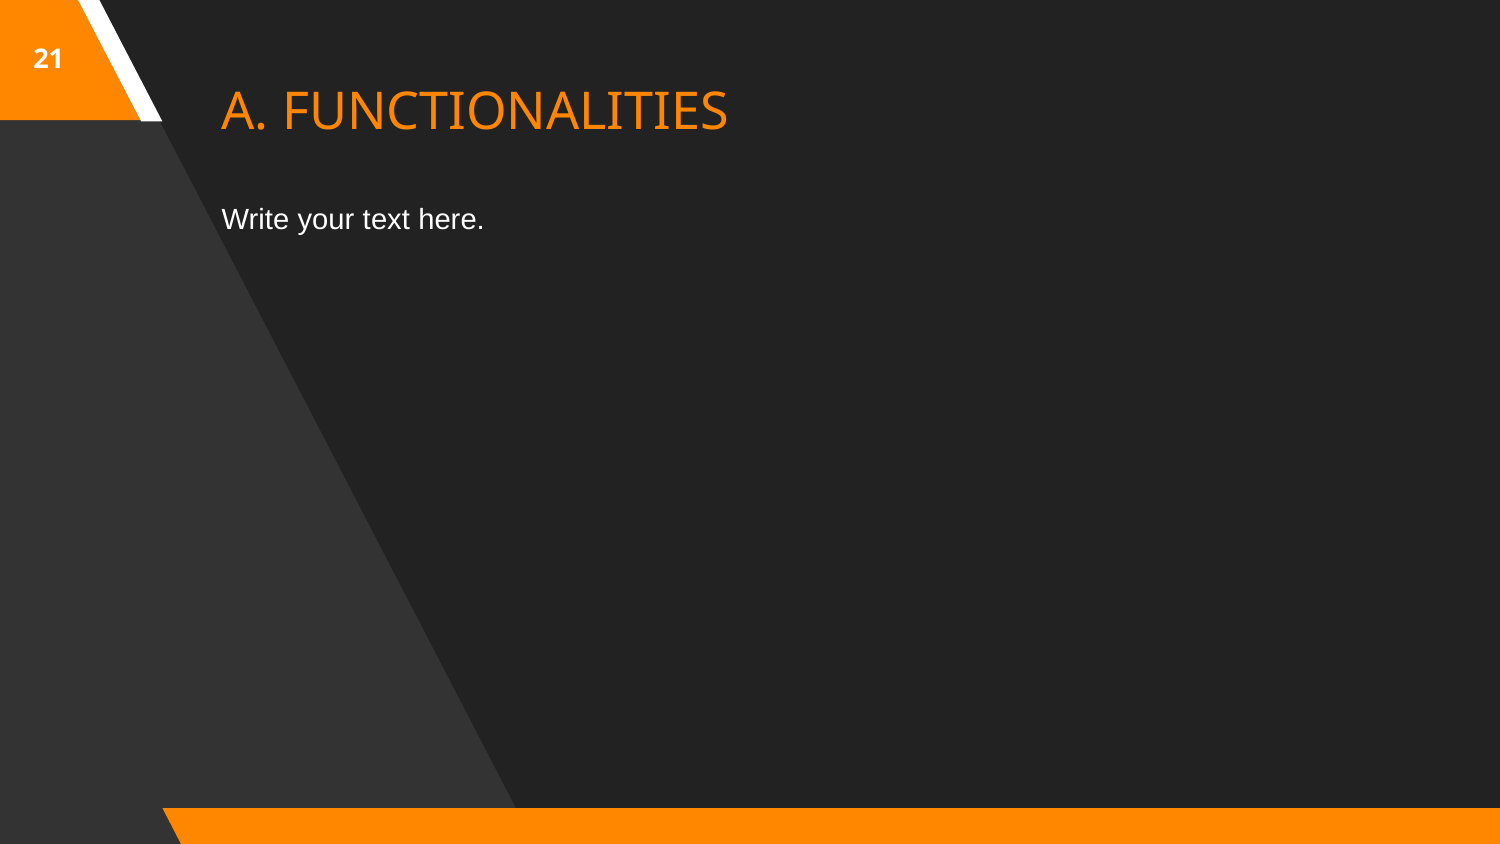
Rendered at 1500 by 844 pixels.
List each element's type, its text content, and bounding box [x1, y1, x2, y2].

slide_number 21 [0, 0, 98, 121]
text_box Write your text here. [206, 185, 1438, 753]
title A. FUNCTIONALITIES [206, 43, 1383, 174]
